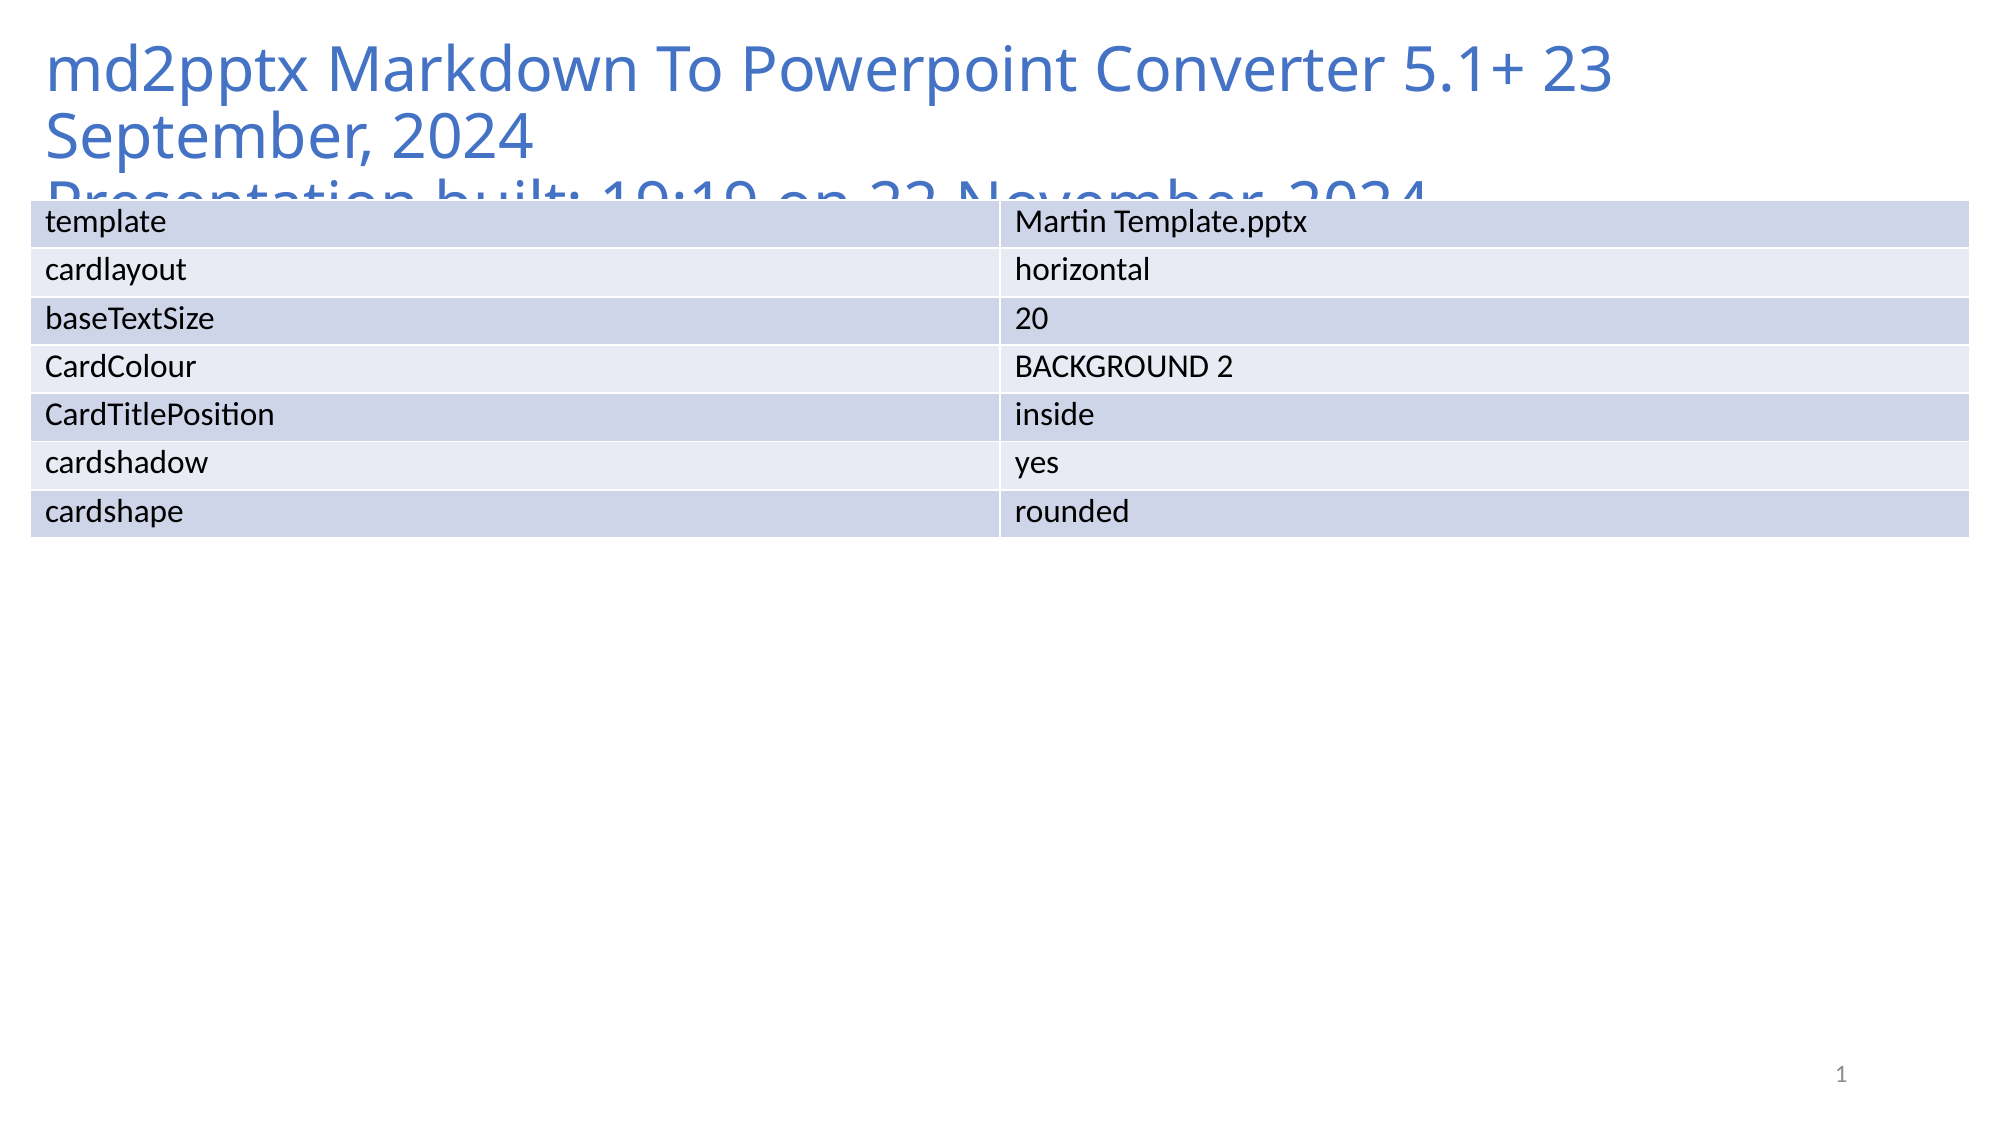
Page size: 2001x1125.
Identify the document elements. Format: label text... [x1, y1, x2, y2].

table_cell cardshape [31, 491, 999, 537]
table_cell rounded [1001, 491, 1969, 537]
table_cell CardTitlePosition [31, 394, 999, 441]
title md2pptx Markdown To Powerpoint Converter 5.1+ 23 September, 2024 Presentation built: 19:19 on 22 November, 2024 [30, 29, 1970, 155]
slide_number 1 [1412, 1042, 1863, 1103]
table_cell horizontal [1001, 249, 1969, 296]
table_cell cardshadow [31, 442, 999, 489]
table_header template [31, 201, 999, 247]
table_cell CardColour [31, 346, 999, 392]
table_cell inside [1001, 394, 1969, 441]
table_header Martin Template.pptx [1001, 201, 1969, 247]
table_cell BACKGROUND 2 [1001, 346, 1969, 392]
table_cell yes [1001, 442, 1969, 489]
table_cell 20 [1001, 298, 1969, 344]
table_cell cardlayout [31, 249, 999, 296]
table_cell baseTextSize [31, 298, 999, 344]
